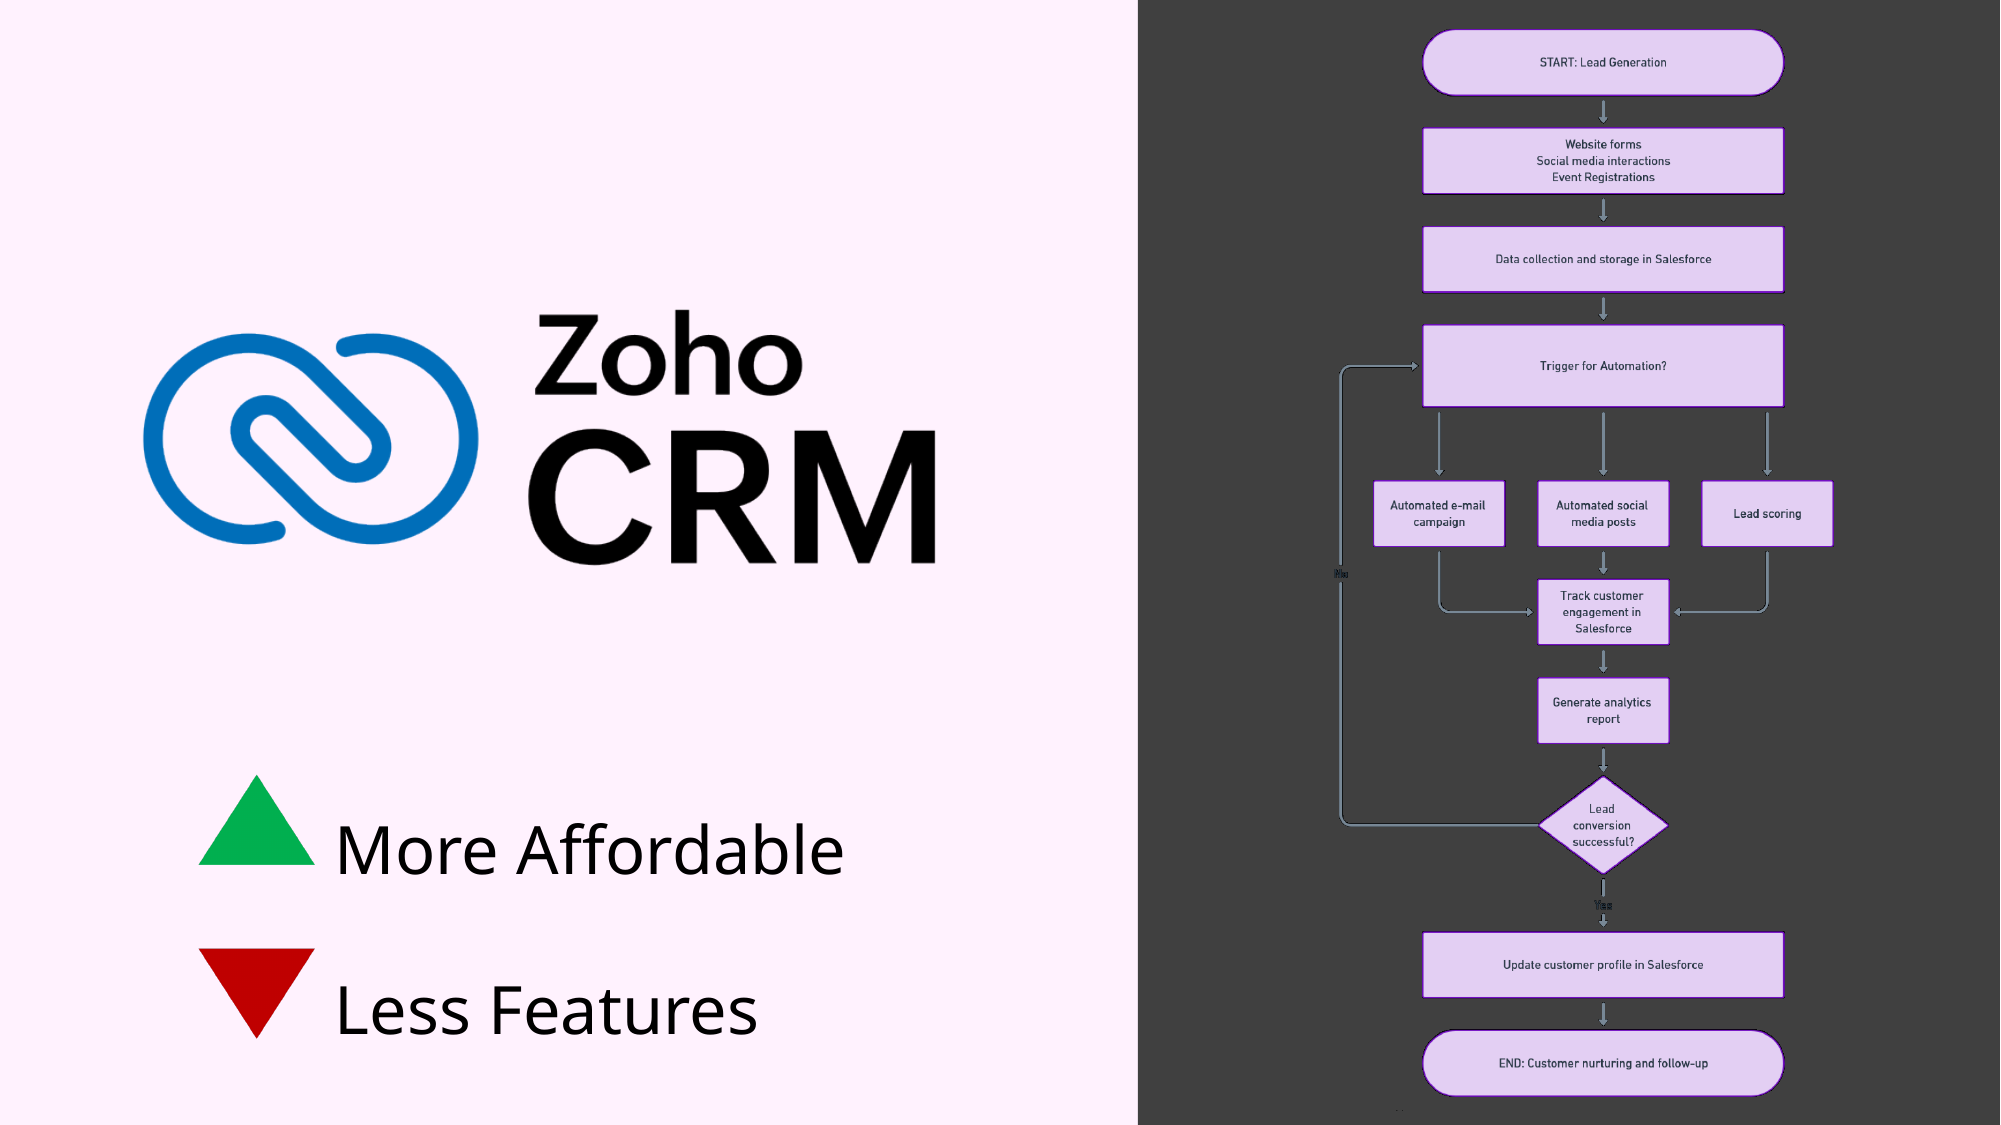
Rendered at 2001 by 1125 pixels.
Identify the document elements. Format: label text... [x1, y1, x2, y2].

text_box [1136, 0, 2000, 1125]
picture [136, 267, 527, 611]
picture [1299, 0, 1863, 1111]
text_box More Affordable Less Features [319, 720, 862, 1056]
picture [181, 917, 333, 1069]
picture [181, 744, 333, 896]
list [527, 267, 948, 611]
